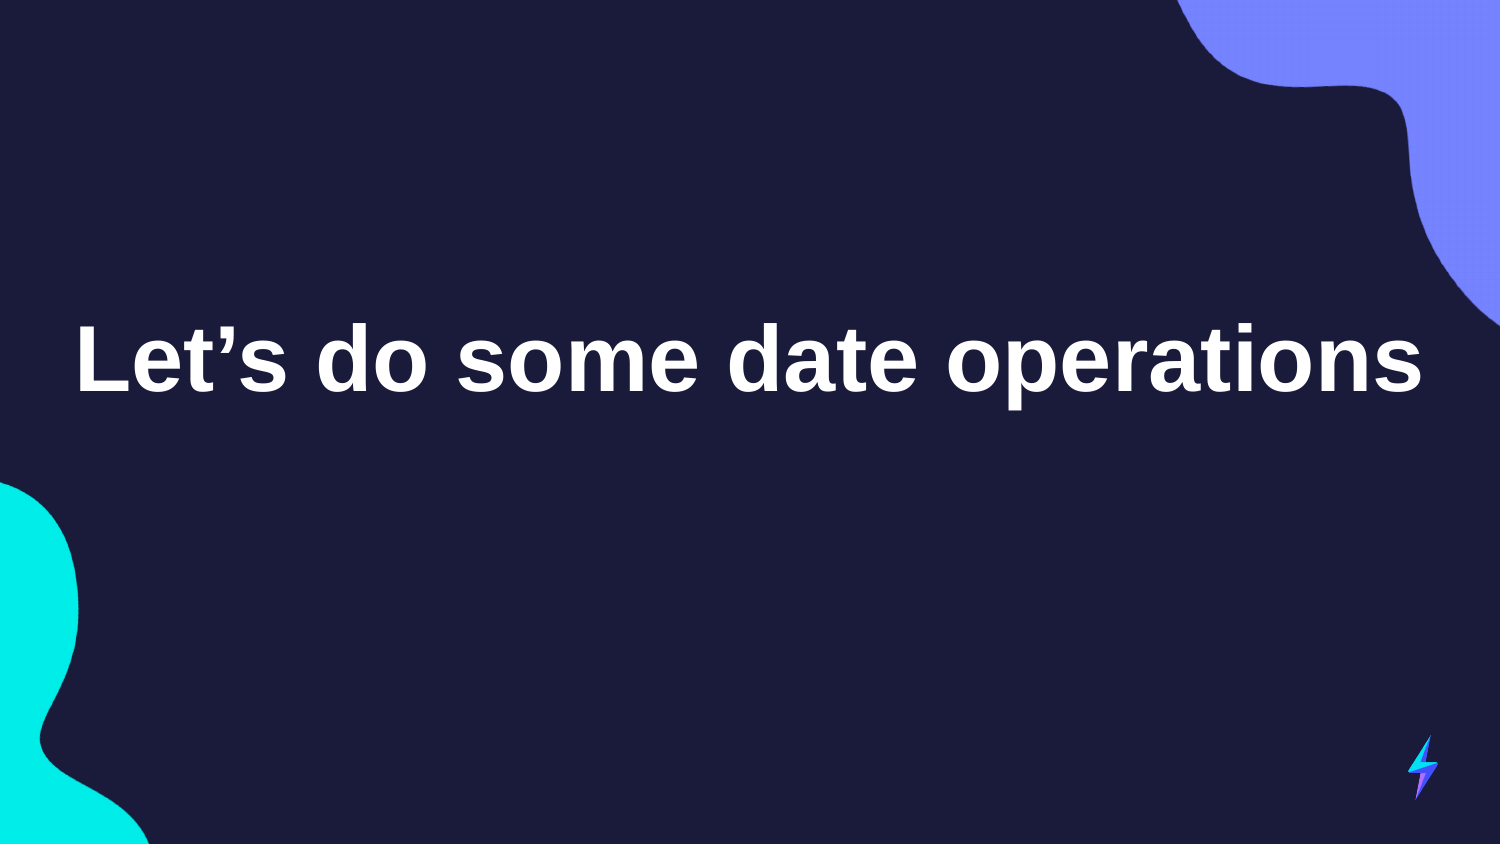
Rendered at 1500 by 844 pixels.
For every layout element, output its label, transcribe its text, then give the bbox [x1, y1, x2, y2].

picture [1080, 0, 1500, 436]
text_box Let’s do some date operations [39, 282, 1092, 426]
picture [1408, 734, 1439, 801]
picture [0, 437, 312, 844]
